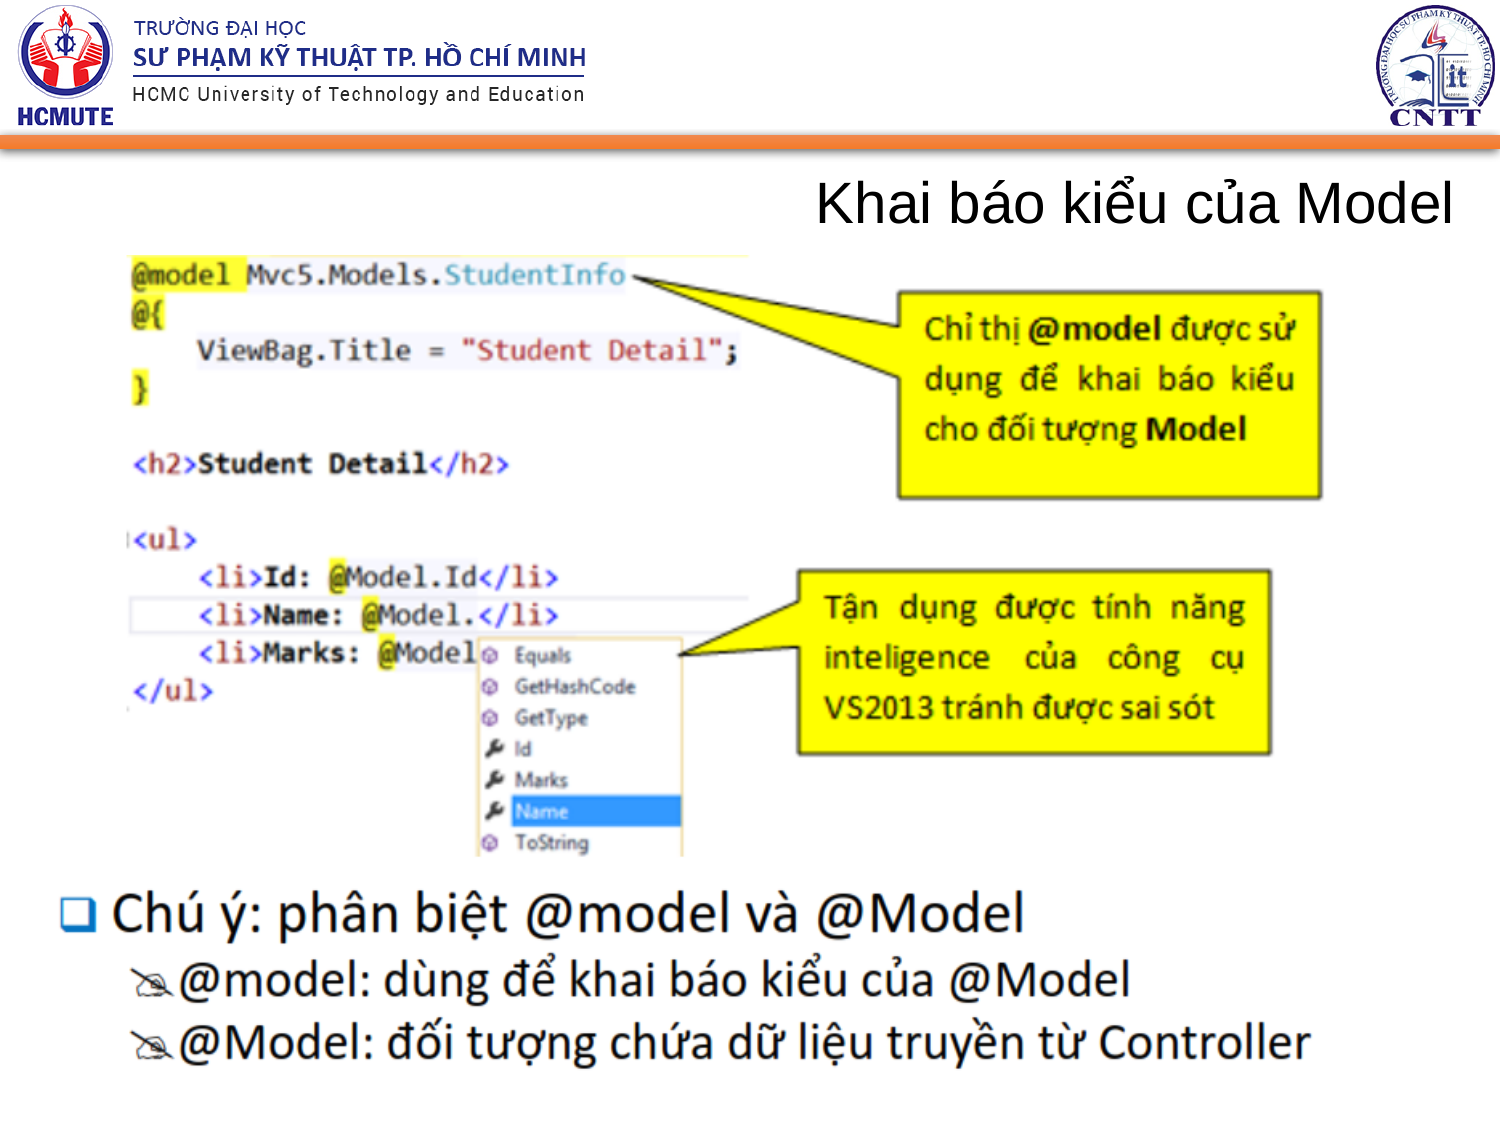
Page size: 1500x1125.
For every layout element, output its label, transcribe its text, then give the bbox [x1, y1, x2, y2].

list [37, 255, 1353, 1093]
picture [17, 5, 585, 126]
picture [1376, 5, 1495, 126]
title Khai báo kiểu của Model [41, 154, 1471, 256]
